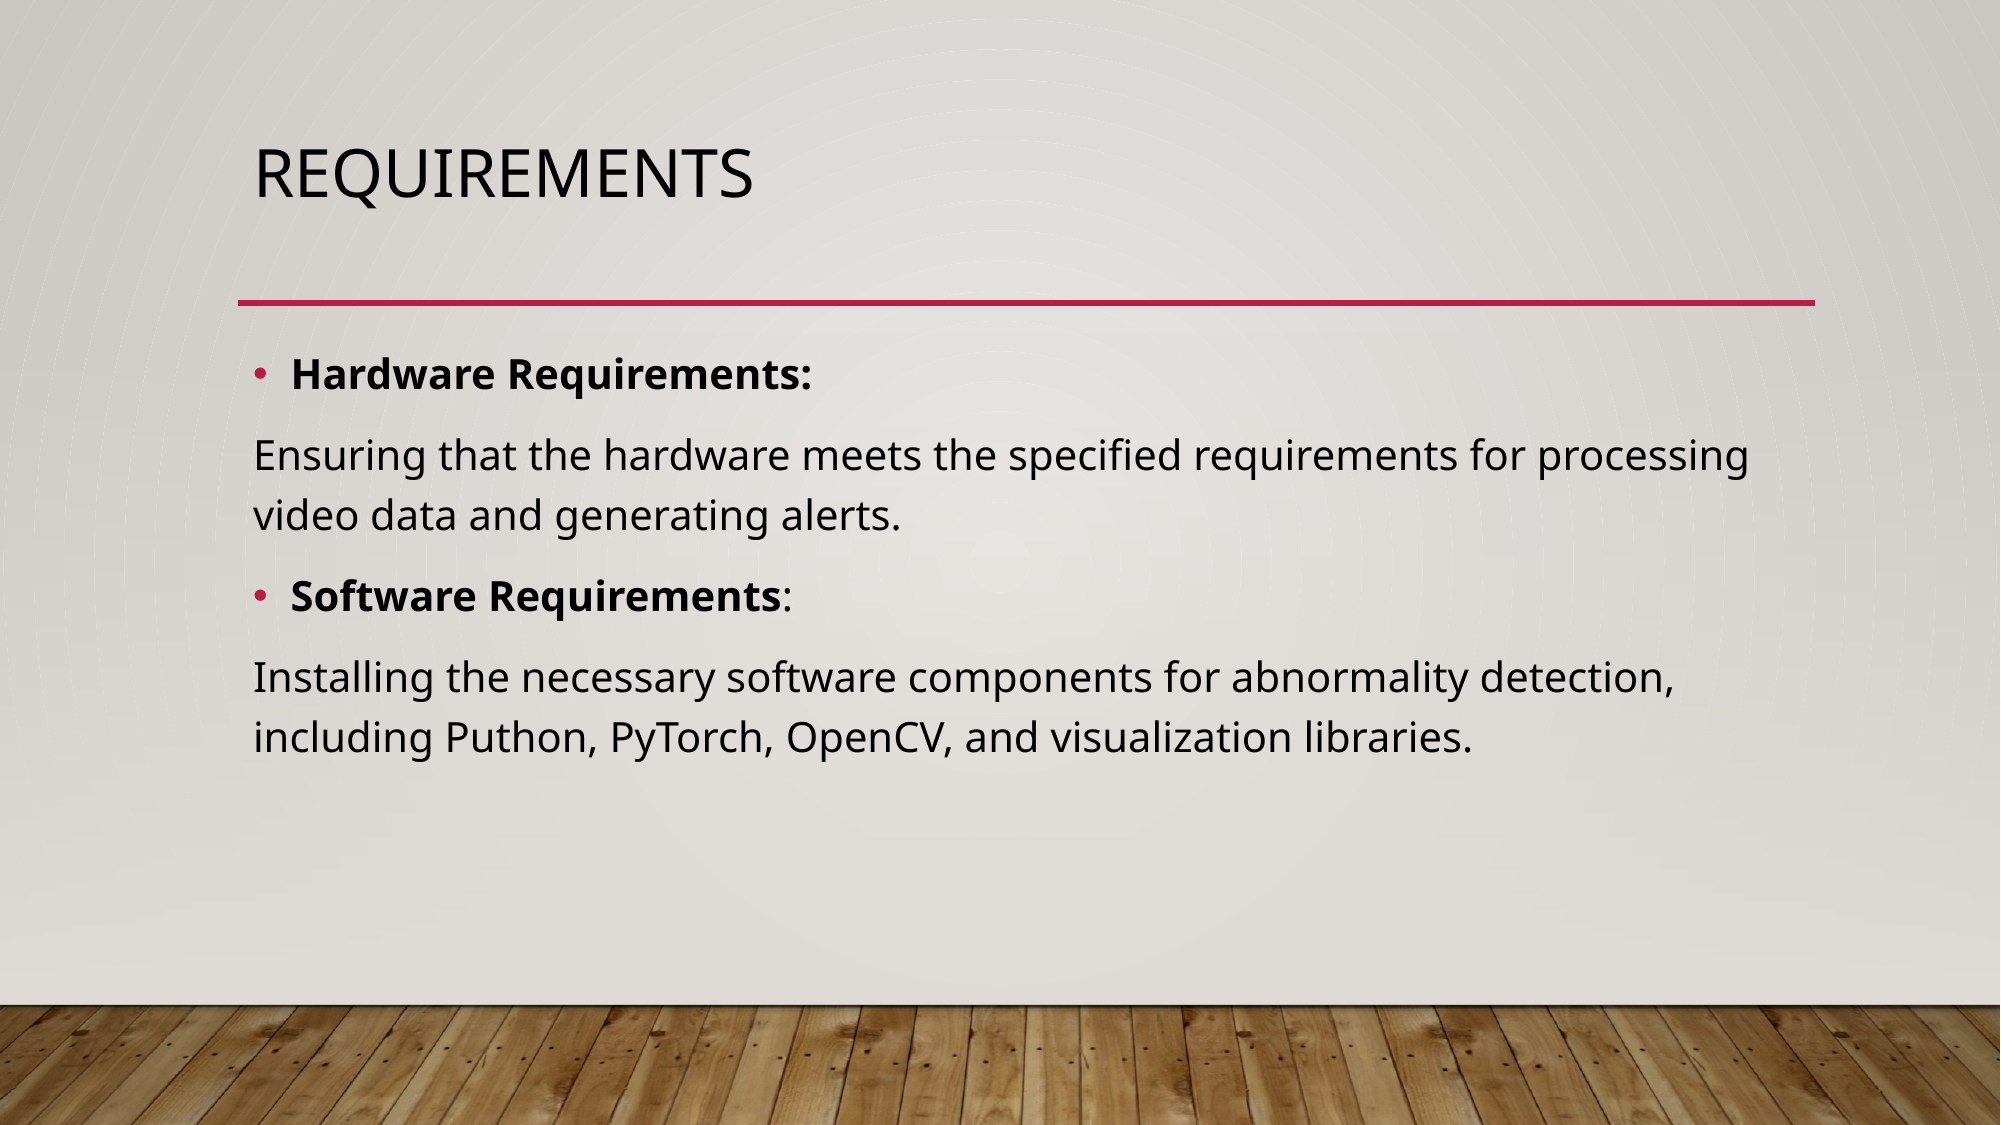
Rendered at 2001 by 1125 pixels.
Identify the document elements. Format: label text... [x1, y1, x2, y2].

title Requirements [238, 131, 1814, 305]
list Hardware Requirements: Ensuring that the hardware meets the specified requirements for processing video data and generating alerts. Software Requirements: Installing the necessary software components for abnormality detection, including Puthon, PyTorch, OpenCV, and visualization libraries. [238, 330, 1814, 897]
picture [0, 1005, 2000, 1125]
